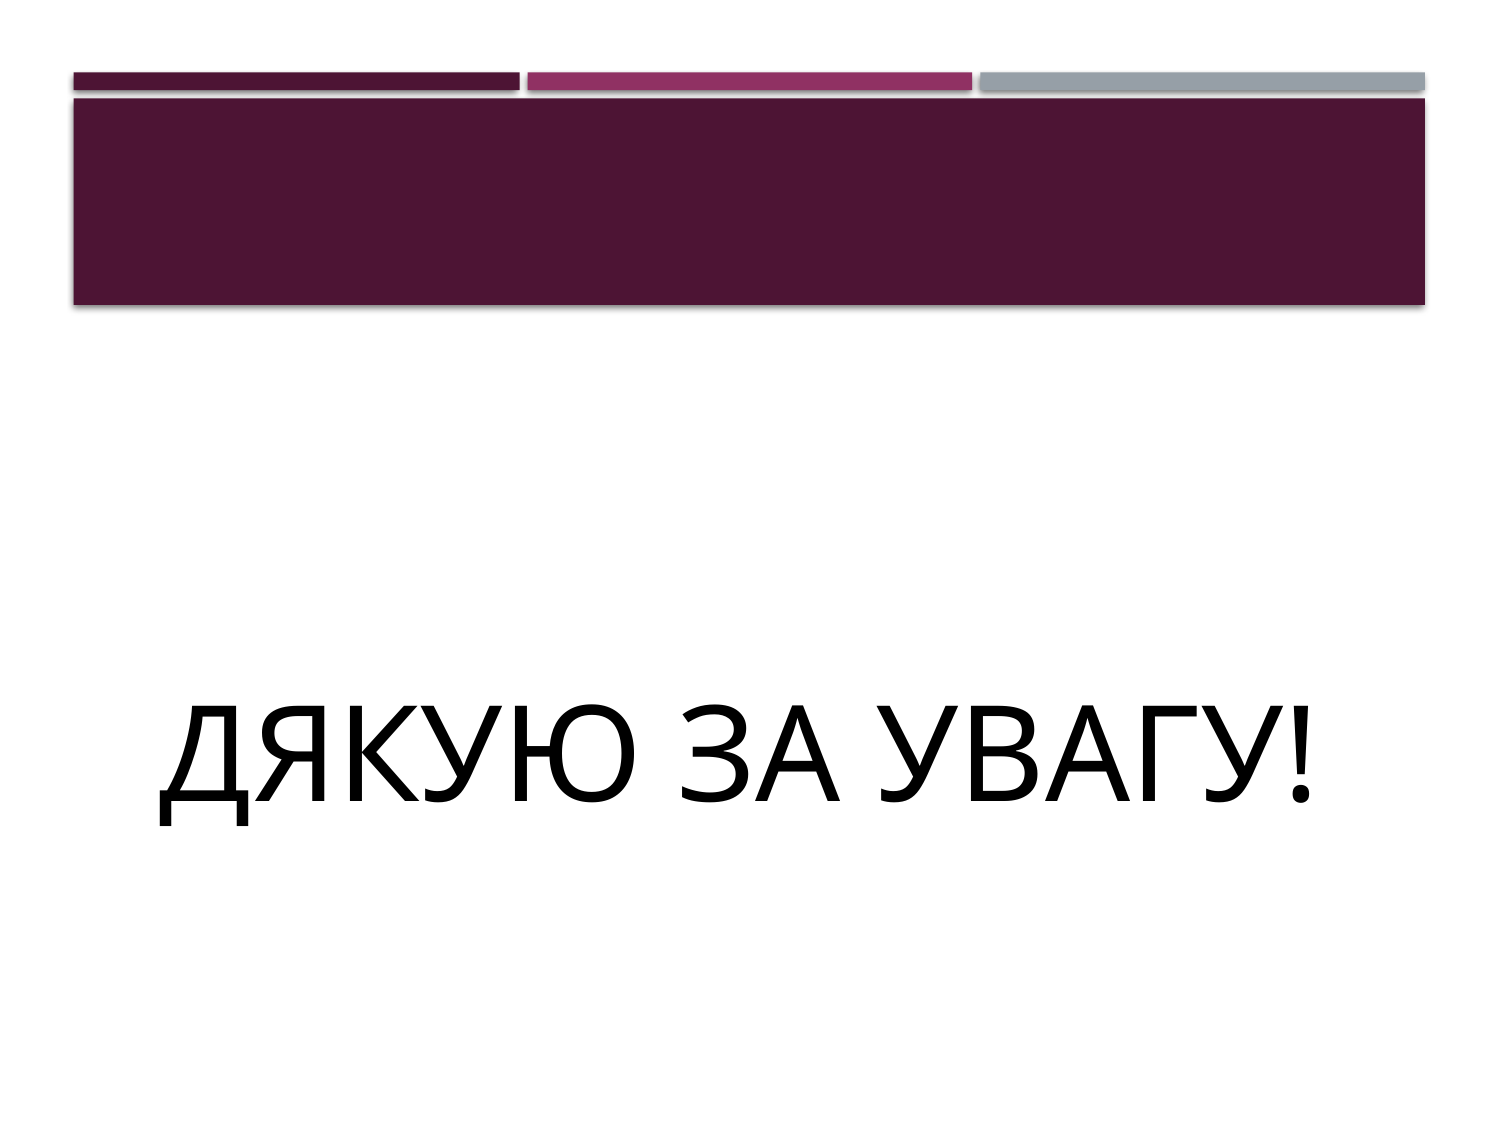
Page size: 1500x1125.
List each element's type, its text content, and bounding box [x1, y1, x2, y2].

title Дякую за увагу! [64, 326, 1415, 1045]
